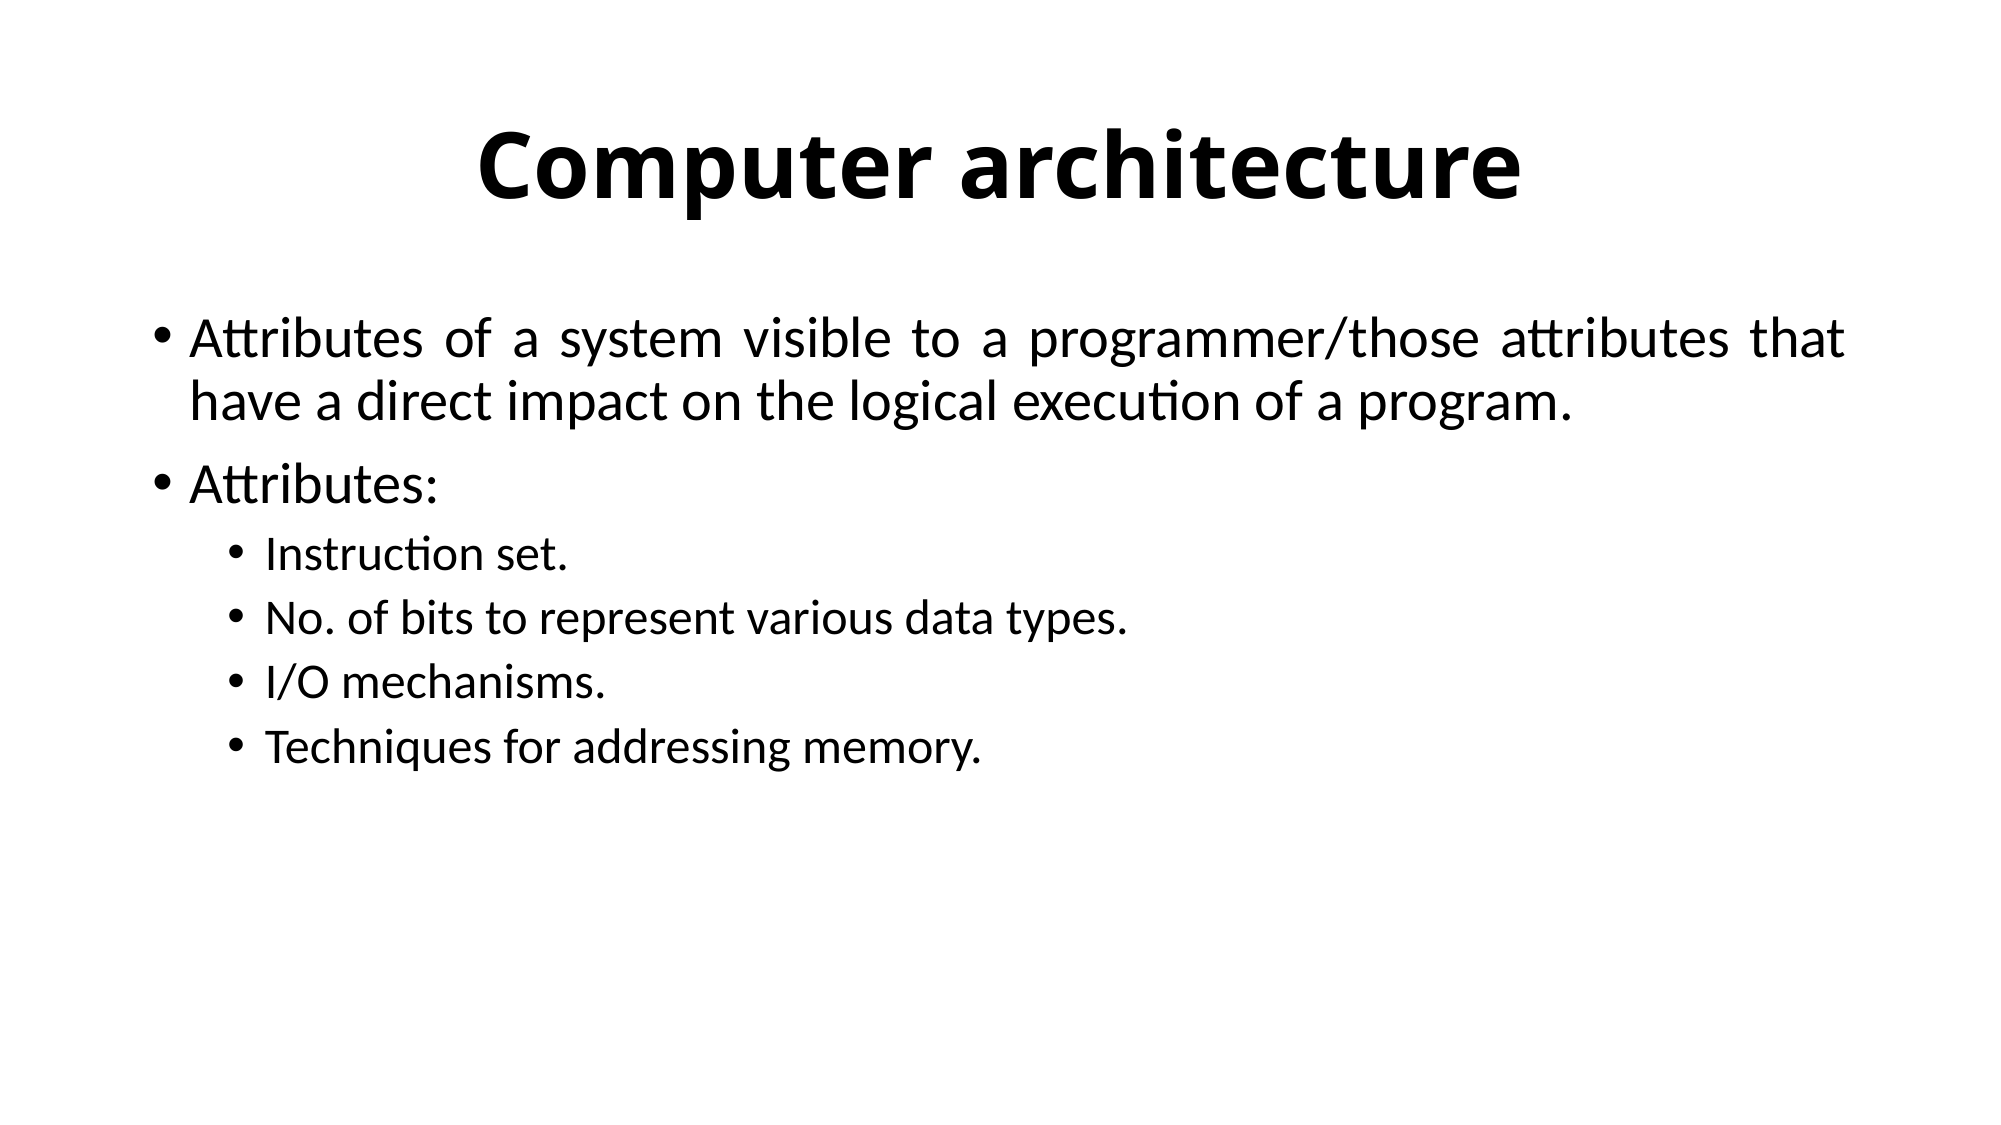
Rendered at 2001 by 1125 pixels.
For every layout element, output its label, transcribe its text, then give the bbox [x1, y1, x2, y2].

list Attributes of a system visible to a programmer/those attributes that have a direct impact on the logical execution of a program. Attributes: Instruction set. No. of bits to represent various data types. I/O mechanisms. Techniques for addressing memory. [137, 299, 1863, 1014]
title Computer architecture [137, 59, 1863, 278]
